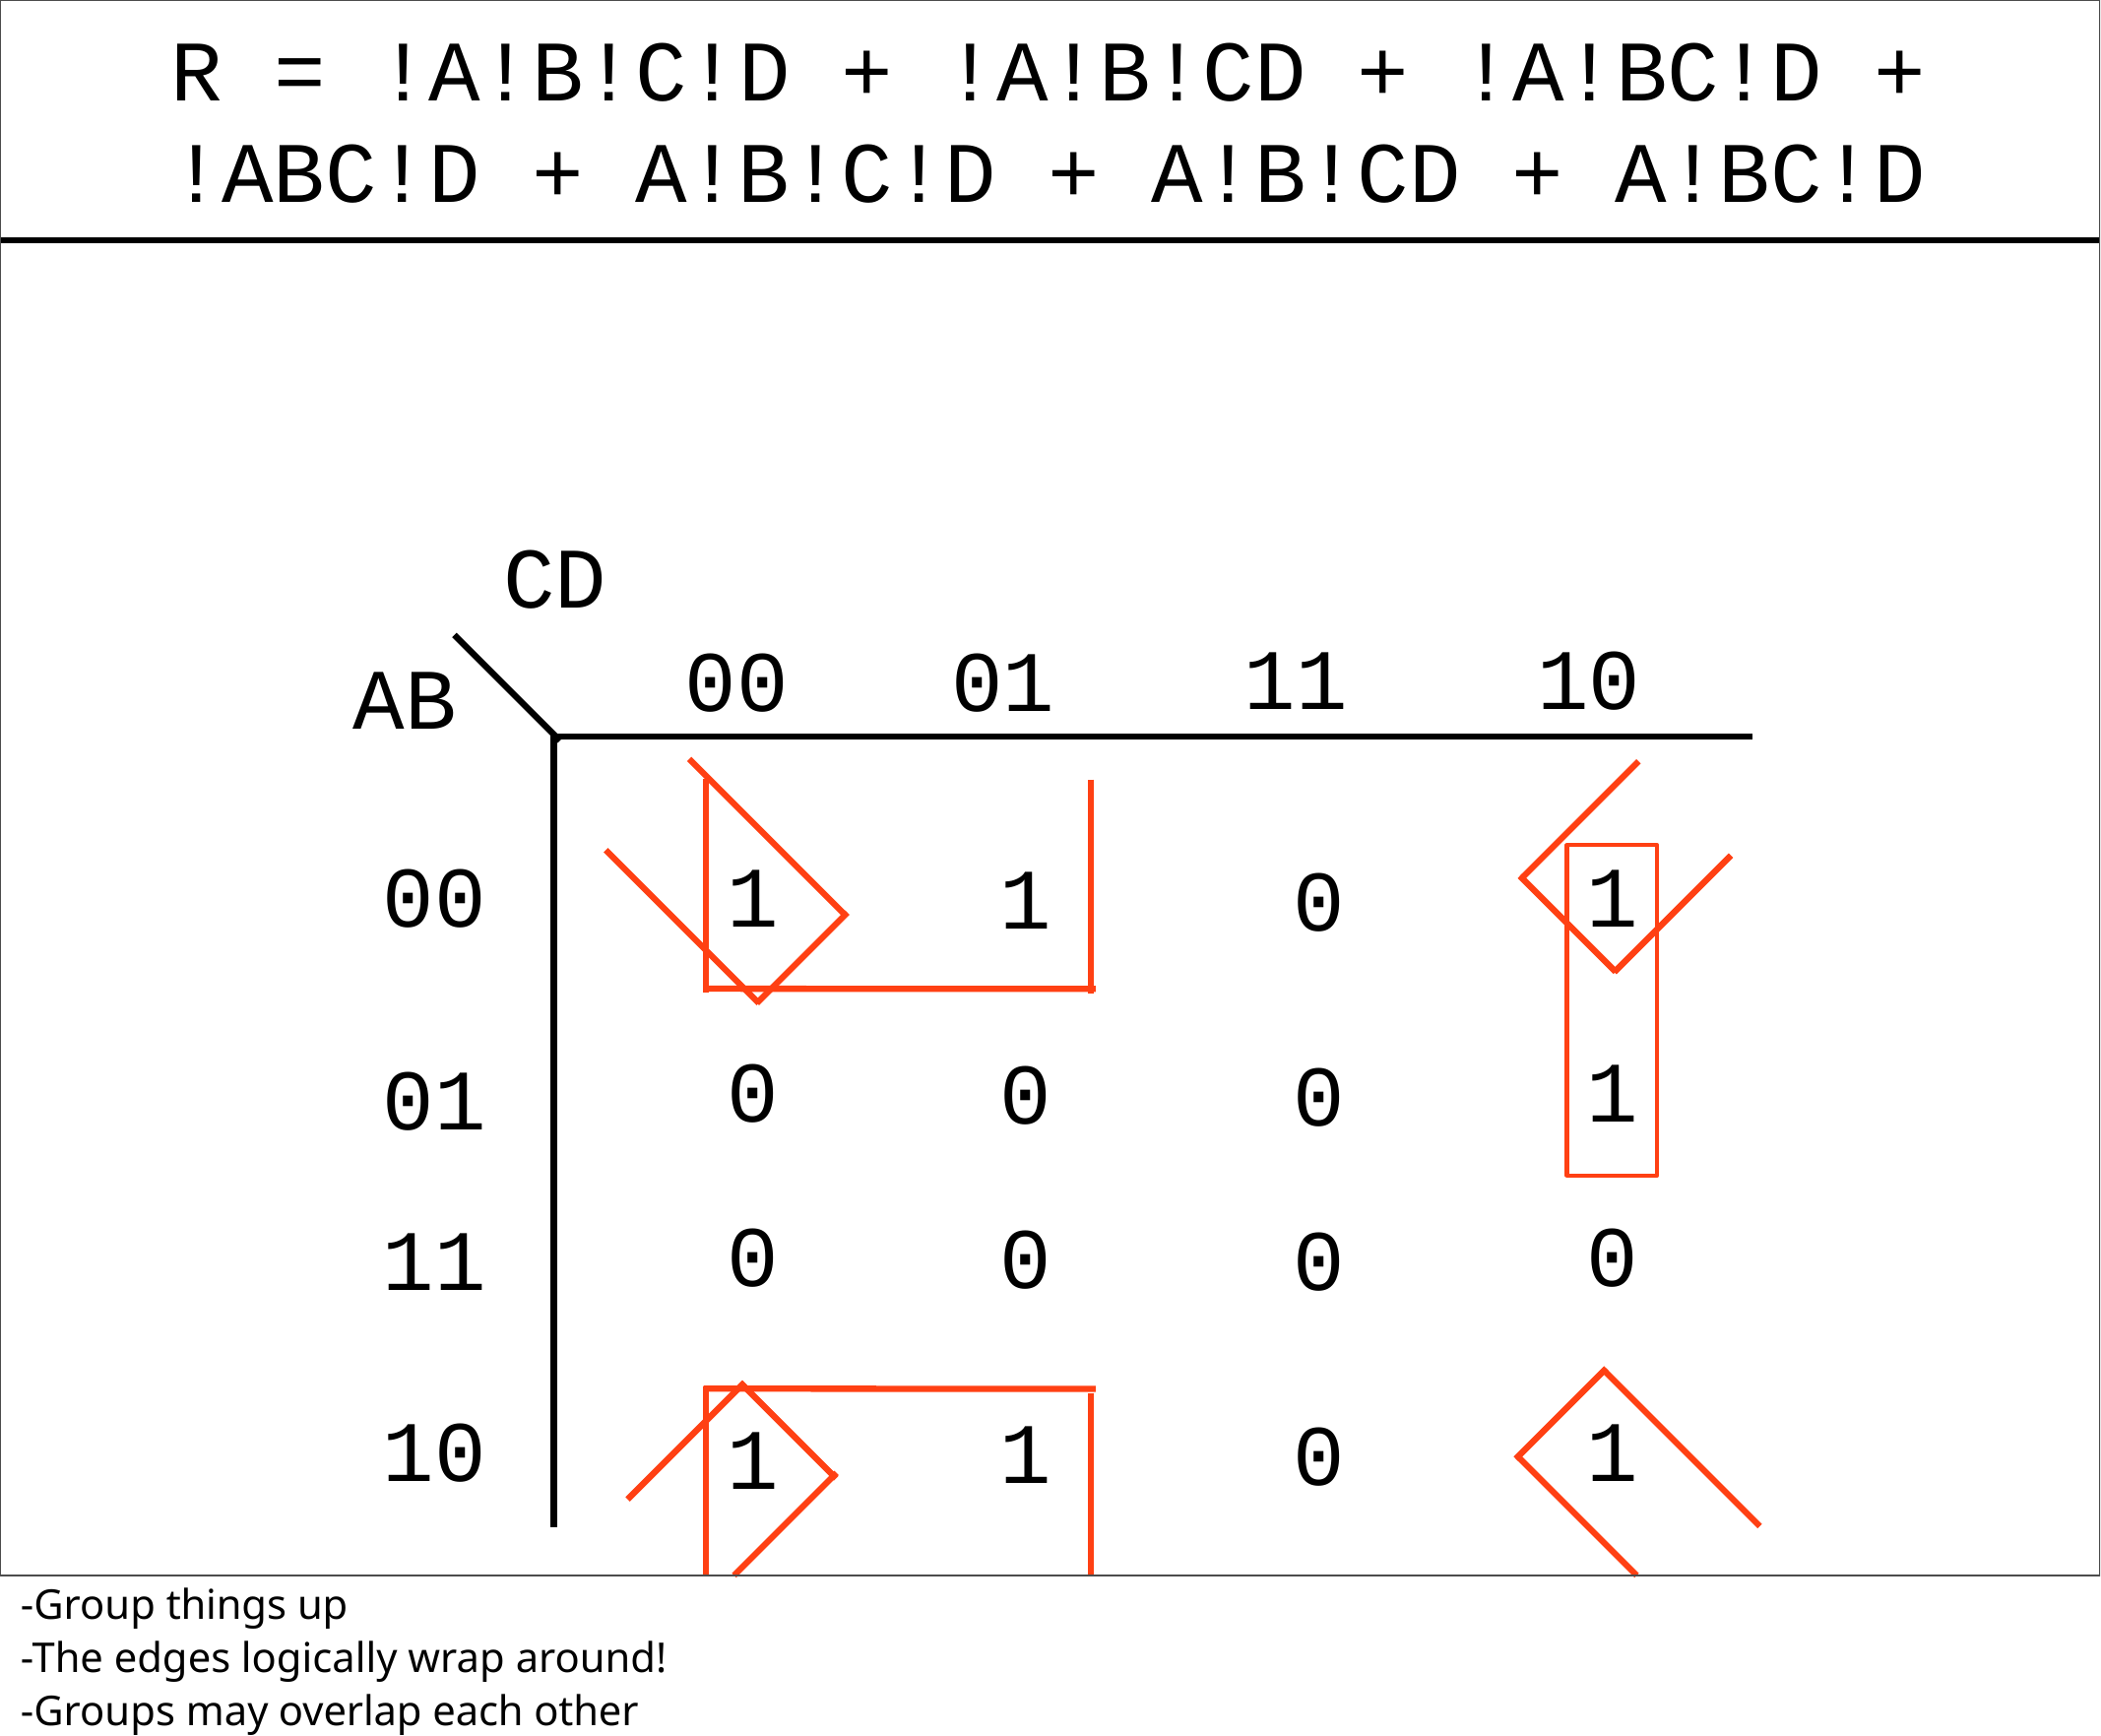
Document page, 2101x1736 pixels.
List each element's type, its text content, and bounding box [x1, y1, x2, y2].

text_box [0, 0, 2101, 1575]
text_box -Group things up -The edges logically wrap around! -Groups may overlap each other [18, 1571, 775, 1735]
